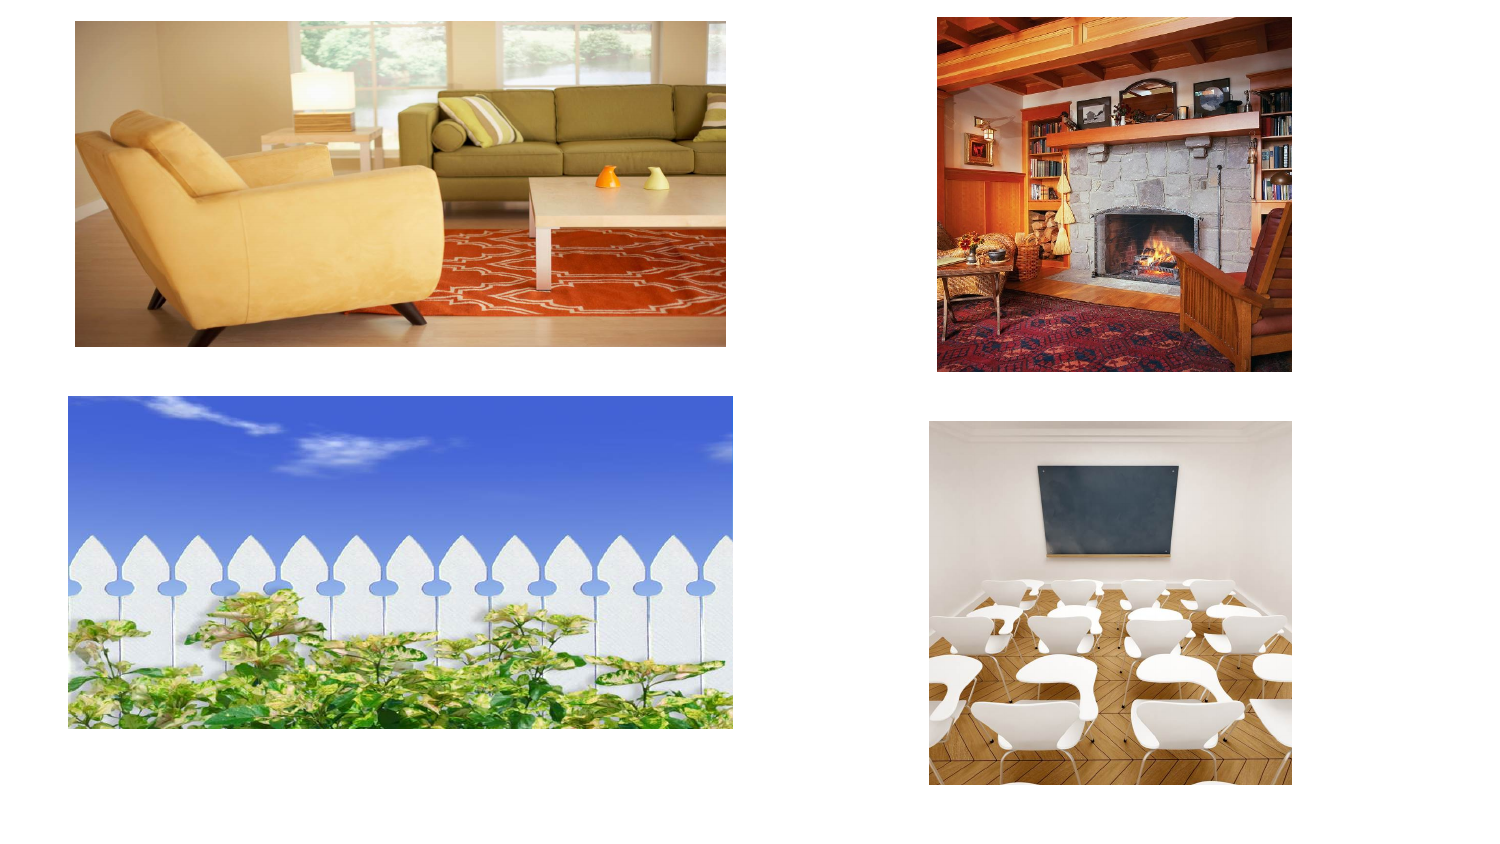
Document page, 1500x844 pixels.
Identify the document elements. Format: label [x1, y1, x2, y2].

picture [74, 21, 727, 348]
picture [929, 421, 1292, 785]
list [68, 396, 733, 729]
picture [937, 17, 1293, 373]
